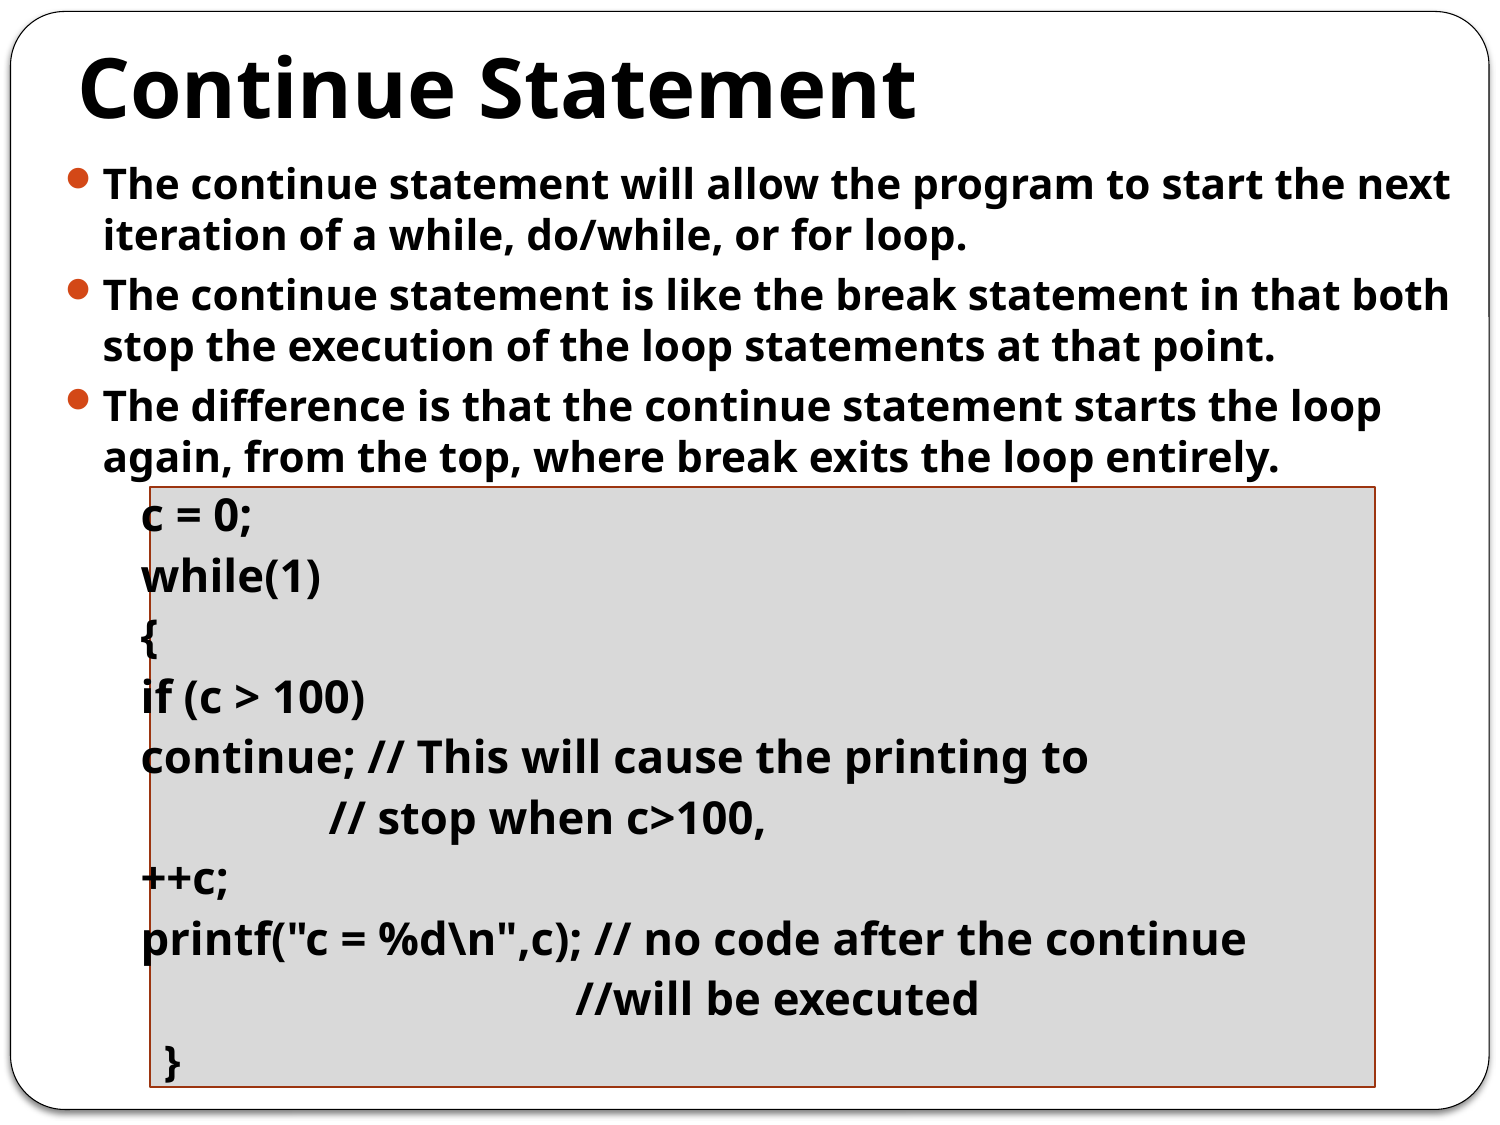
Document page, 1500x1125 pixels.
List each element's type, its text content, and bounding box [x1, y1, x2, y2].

list The continue statement will allow the program to start the next iteration of a while, do/while, or for loop. The continue statement is like the break statement in that both stop the execution of the loop statements at that point. The difference is that the continue statement starts the loop again, from the top, where break exits the loop entirely. c = 0; while(1) { if (c > 100) continue; // This will cause the printing to // stop when c>100, ++c; printf("c = %d\n",c); // no code after the continue //will be executed } [50, 149, 1475, 1100]
title Continue Statement [62, 24, 1338, 149]
